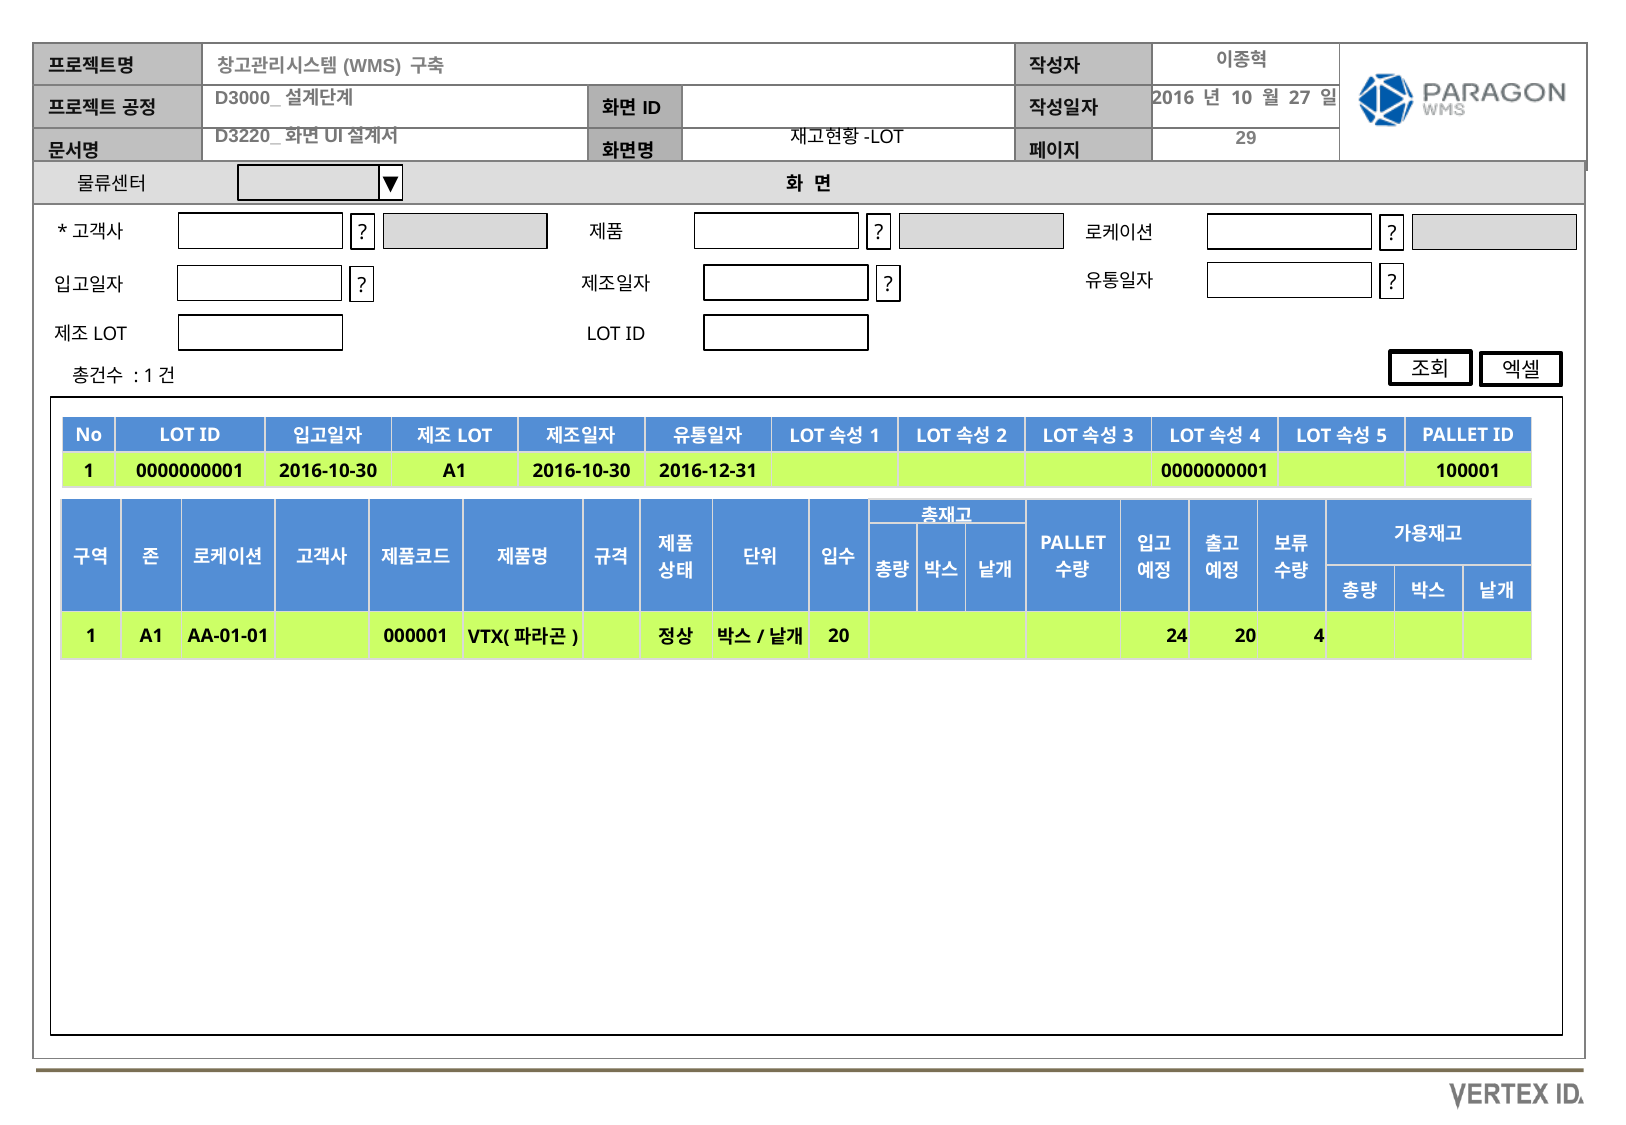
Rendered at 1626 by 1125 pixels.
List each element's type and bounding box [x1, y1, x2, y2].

table_header [1406, 417, 1531, 451]
table_cell [918, 524, 965, 611]
table_cell [772, 453, 897, 486]
table_cell [713, 612, 808, 658]
text_box [47, 356, 201, 394]
table_header [63, 417, 114, 451]
table_cell [1258, 612, 1325, 658]
table_cell [62, 612, 120, 658]
table_cell [266, 453, 391, 486]
table_cell [1406, 453, 1531, 486]
text_box [1031, 261, 1372, 300]
table_header [899, 417, 1024, 451]
table_cell [1121, 612, 1188, 658]
table_cell [810, 612, 868, 658]
table_header [772, 417, 897, 451]
table_cell [1152, 453, 1277, 486]
table_cell [1464, 566, 1531, 611]
table_cell [870, 524, 916, 611]
table_header [1026, 417, 1151, 451]
text_box [383, 212, 859, 251]
table_cell [1027, 612, 1120, 658]
text_box [1, 264, 342, 303]
table_header [182, 499, 274, 611]
text_box [1412, 214, 1577, 250]
table_header [870, 500, 1025, 522]
table_cell [1026, 453, 1151, 486]
text_box [899, 213, 1372, 252]
text_box [867, 214, 891, 250]
table_header [266, 417, 391, 451]
text_box [350, 266, 374, 302]
text_box [1123, 39, 1363, 116]
table_header [62, 499, 120, 611]
text_box [2, 314, 343, 353]
table_cell [870, 612, 1025, 658]
text_box [683, 117, 1011, 155]
table_header [122, 499, 181, 611]
table_cell [370, 612, 462, 658]
text_box [1480, 353, 1562, 386]
text_box [351, 214, 375, 250]
table_cell [641, 612, 712, 658]
table_header [1121, 500, 1188, 611]
table_cell [1464, 612, 1531, 658]
table_header [370, 499, 462, 611]
table_header [1327, 500, 1531, 564]
text_box [1380, 263, 1404, 299]
table_cell [1190, 612, 1257, 658]
table_header [713, 499, 808, 611]
table_header [584, 499, 639, 611]
table_header [1190, 500, 1257, 611]
table_cell [1279, 453, 1404, 486]
picture [1354, 72, 1572, 129]
table_cell [584, 612, 639, 658]
table_header [1279, 417, 1404, 451]
table_header [1027, 500, 1120, 611]
table_cell [392, 453, 517, 486]
text_box [1390, 351, 1471, 384]
table_cell [63, 453, 114, 486]
table_header [1258, 500, 1325, 611]
table_cell [1327, 566, 1394, 611]
text_box [876, 265, 900, 301]
table_cell [122, 612, 181, 658]
table_header [276, 499, 368, 611]
text_box [527, 314, 869, 353]
table_header [392, 417, 517, 451]
table_header [646, 417, 771, 451]
table_cell [966, 524, 1025, 611]
table_cell [276, 612, 368, 658]
text_box [2, 212, 343, 251]
table_header [464, 499, 582, 611]
text_box [62, 163, 403, 202]
table_cell [464, 612, 582, 658]
table_header [116, 417, 264, 451]
table_cell [899, 453, 1024, 486]
table_cell [1395, 612, 1462, 658]
table_cell [182, 612, 274, 658]
table_header [1152, 417, 1277, 451]
table_cell [646, 453, 771, 486]
table_header [810, 499, 868, 611]
table_cell [519, 453, 644, 486]
table_header [519, 417, 644, 451]
text_box [1380, 214, 1404, 250]
table_cell [116, 453, 264, 486]
table_cell [1327, 612, 1394, 658]
text_box [50, 397, 1563, 1035]
text_box [527, 263, 869, 303]
table_cell [1395, 566, 1462, 611]
table_header [641, 499, 712, 611]
